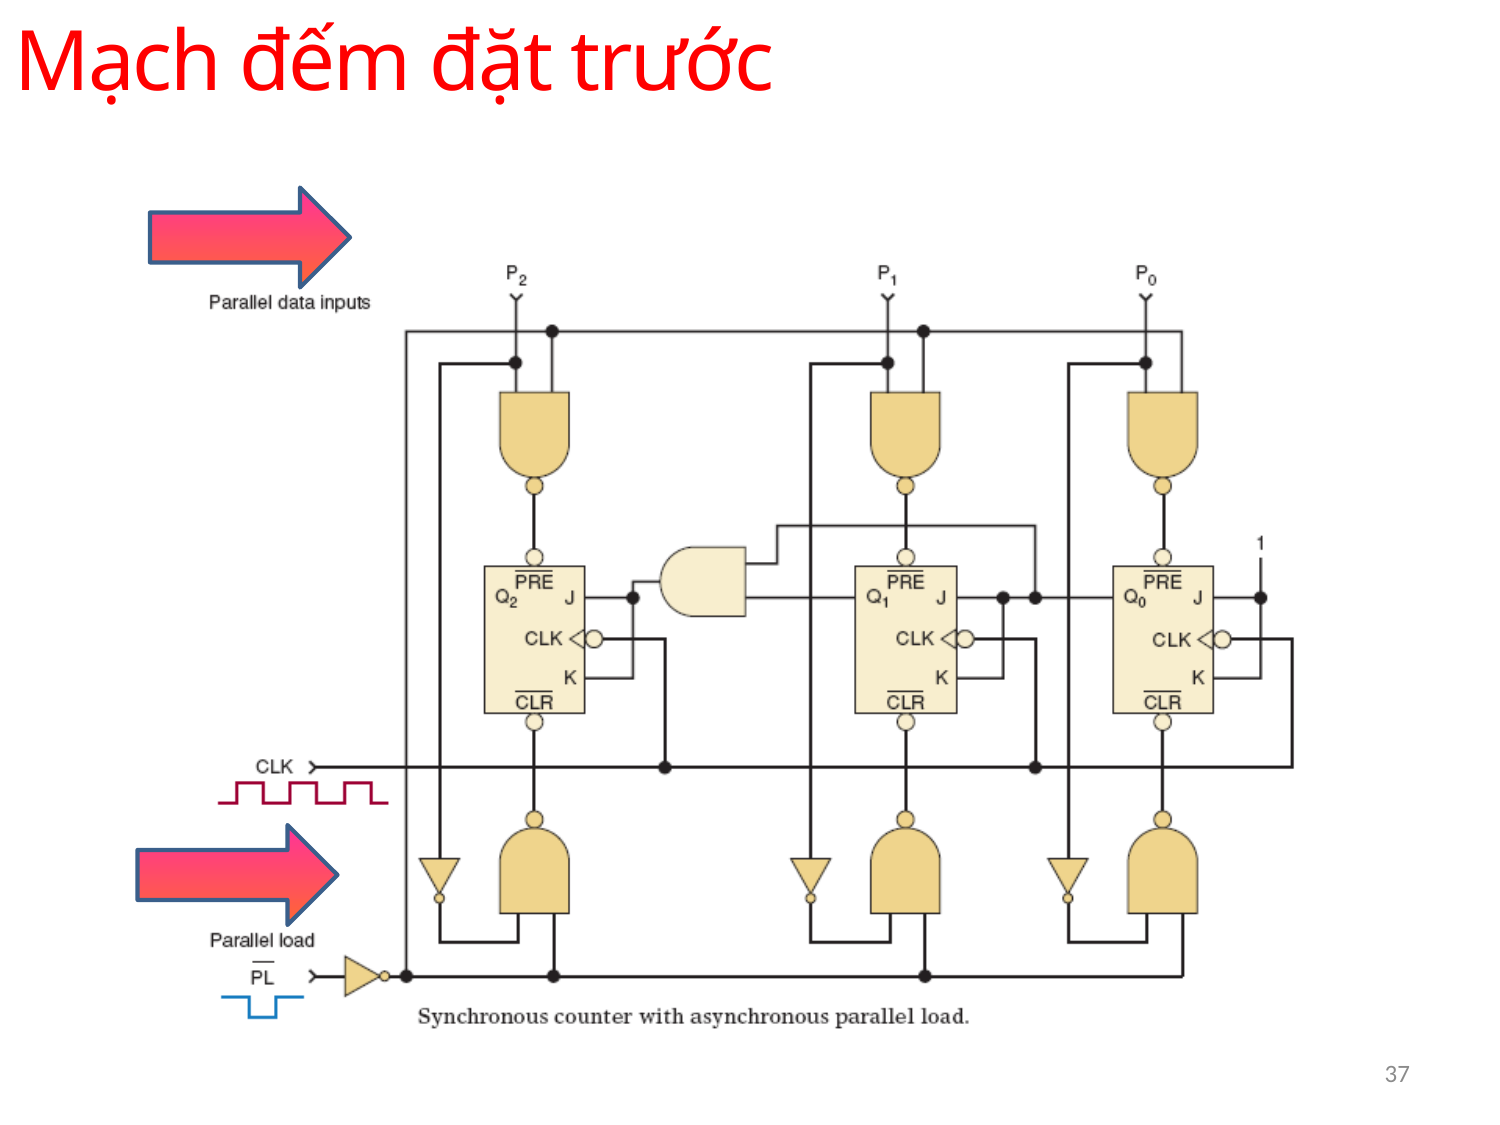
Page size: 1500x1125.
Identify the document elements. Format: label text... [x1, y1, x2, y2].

text_box [147, 185, 353, 265]
text_box Mạch đếm đặt trước [0, 0, 1338, 115]
slide_number 37 [1074, 1042, 1425, 1103]
picture [187, 252, 1305, 1038]
text_box [135, 847, 182, 903]
